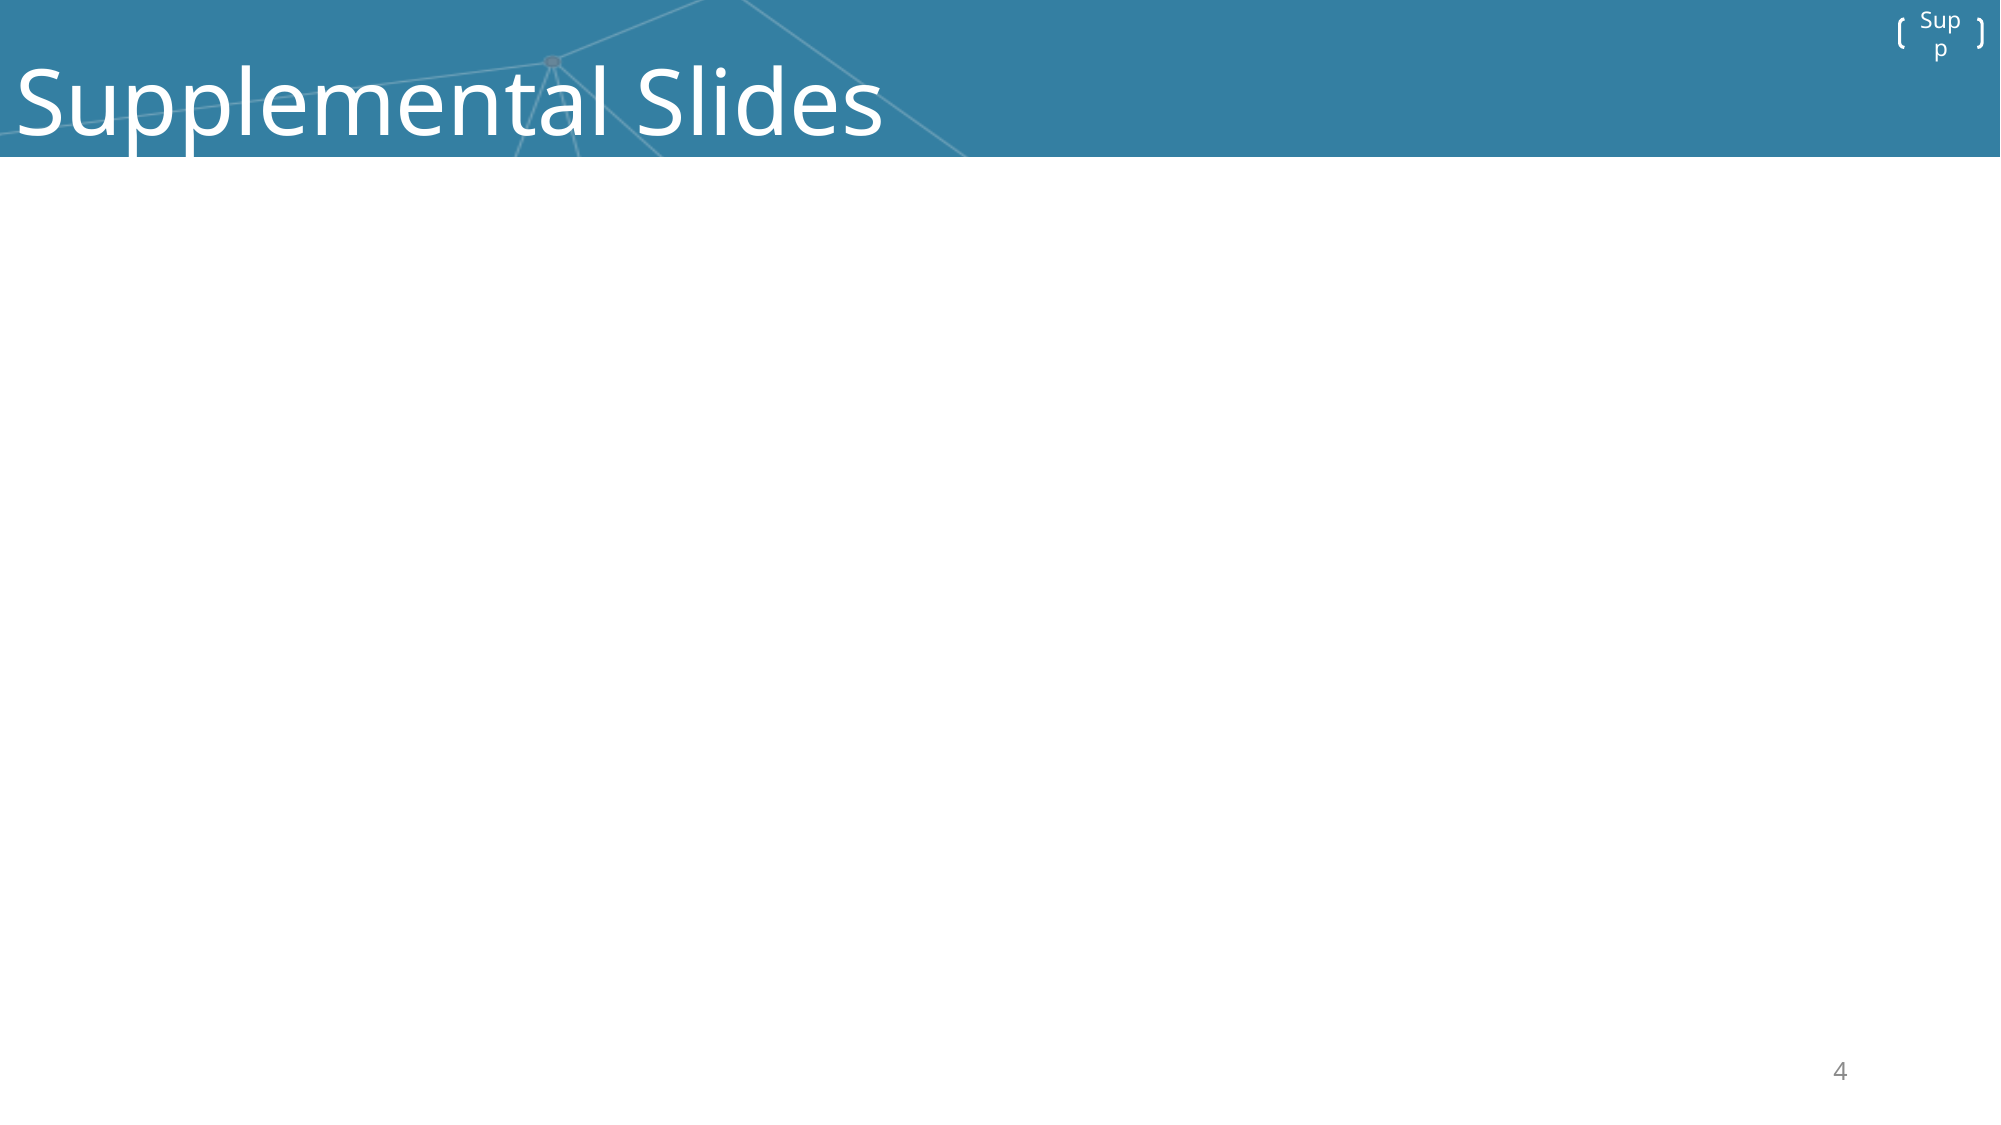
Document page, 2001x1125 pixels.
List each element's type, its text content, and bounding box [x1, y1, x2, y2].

slide_number 4 [1412, 1042, 1863, 1103]
title Supplemental Slides [0, 23, 1725, 155]
